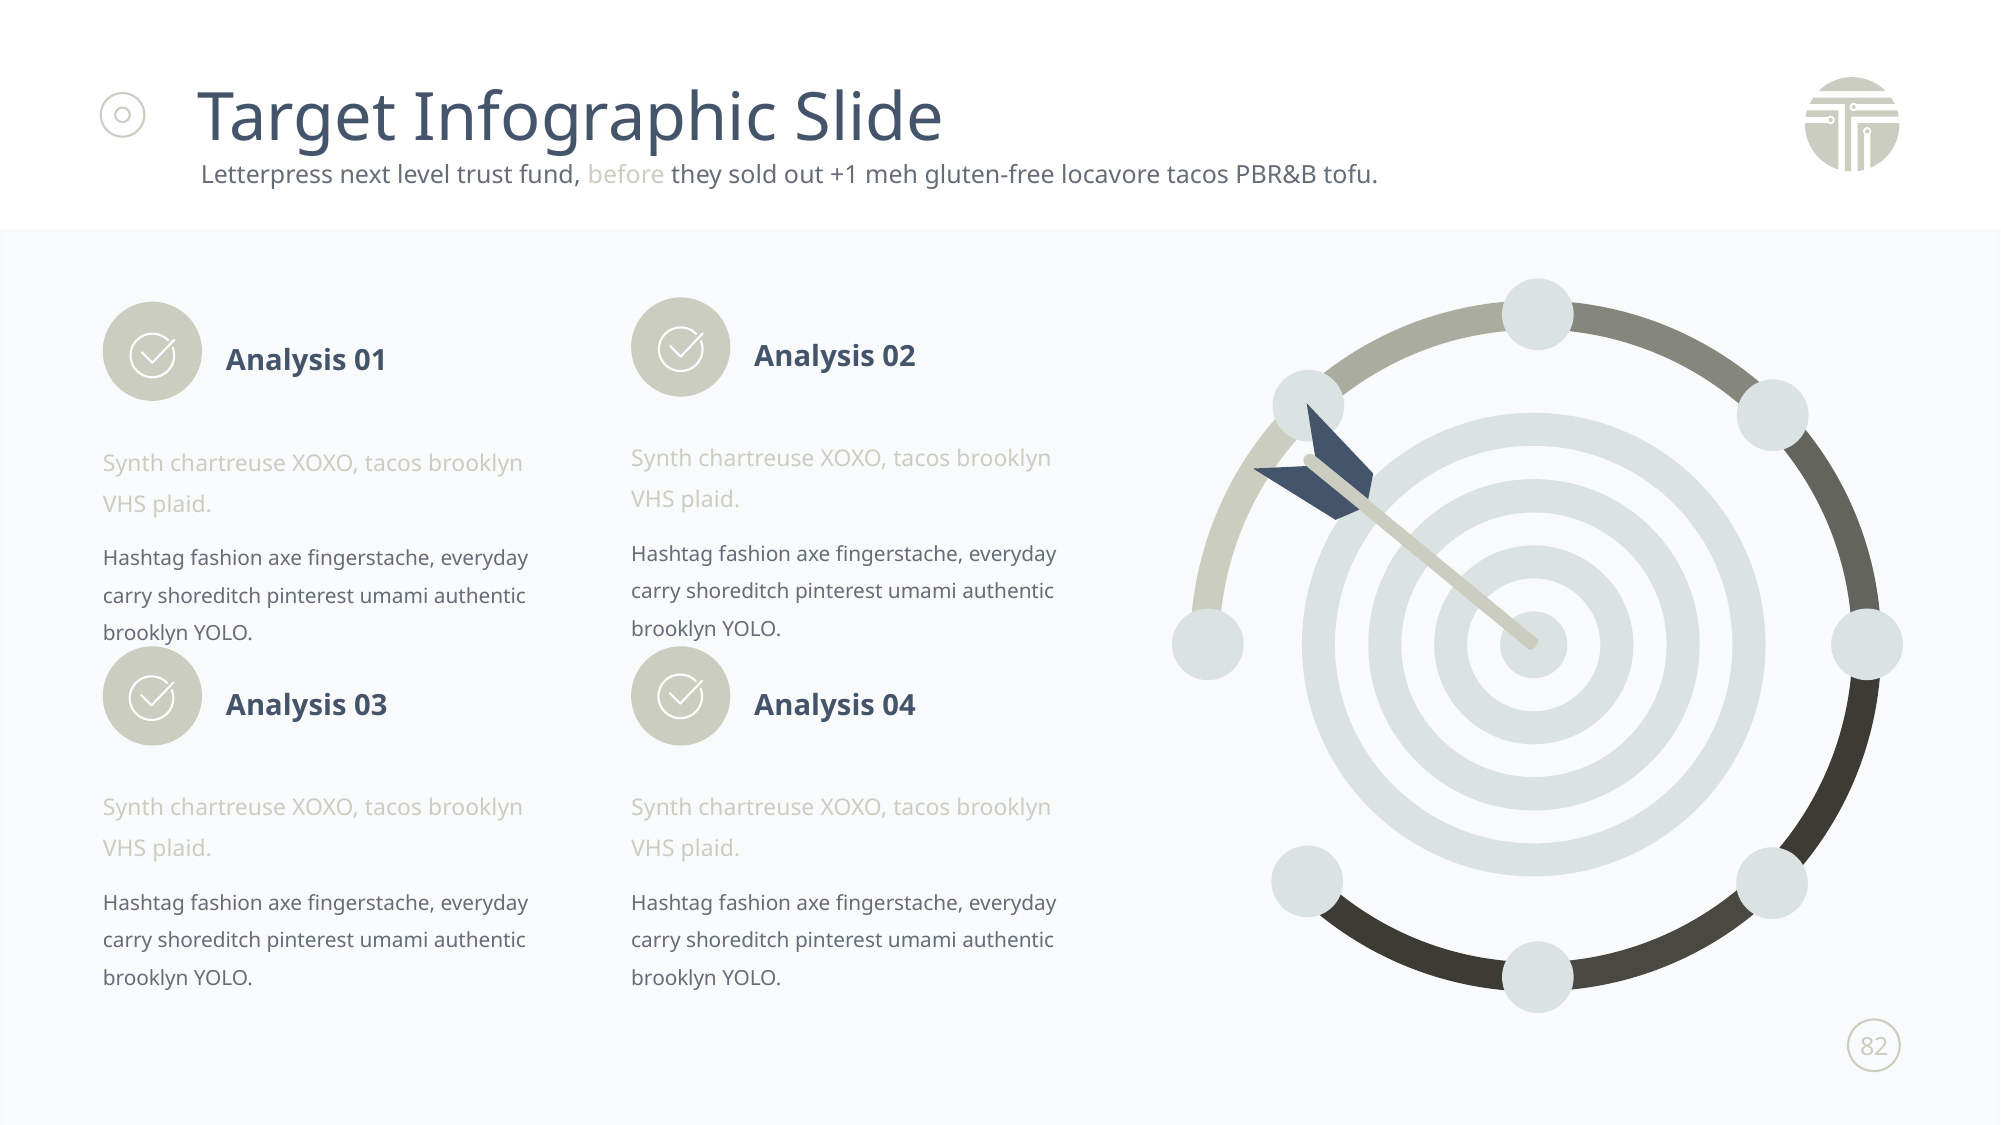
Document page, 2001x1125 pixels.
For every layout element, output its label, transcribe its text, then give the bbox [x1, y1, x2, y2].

list Letterpress next level trust fund, before they sold out +1 meh gluten-free locavore tacos PBR&B tofu. [185, 154, 1694, 199]
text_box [1171, 278, 1903, 1014]
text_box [102, 646, 566, 910]
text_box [631, 297, 1096, 561]
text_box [631, 646, 1096, 910]
list Target Infographic Slide [182, 74, 1694, 155]
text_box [102, 301, 566, 565]
